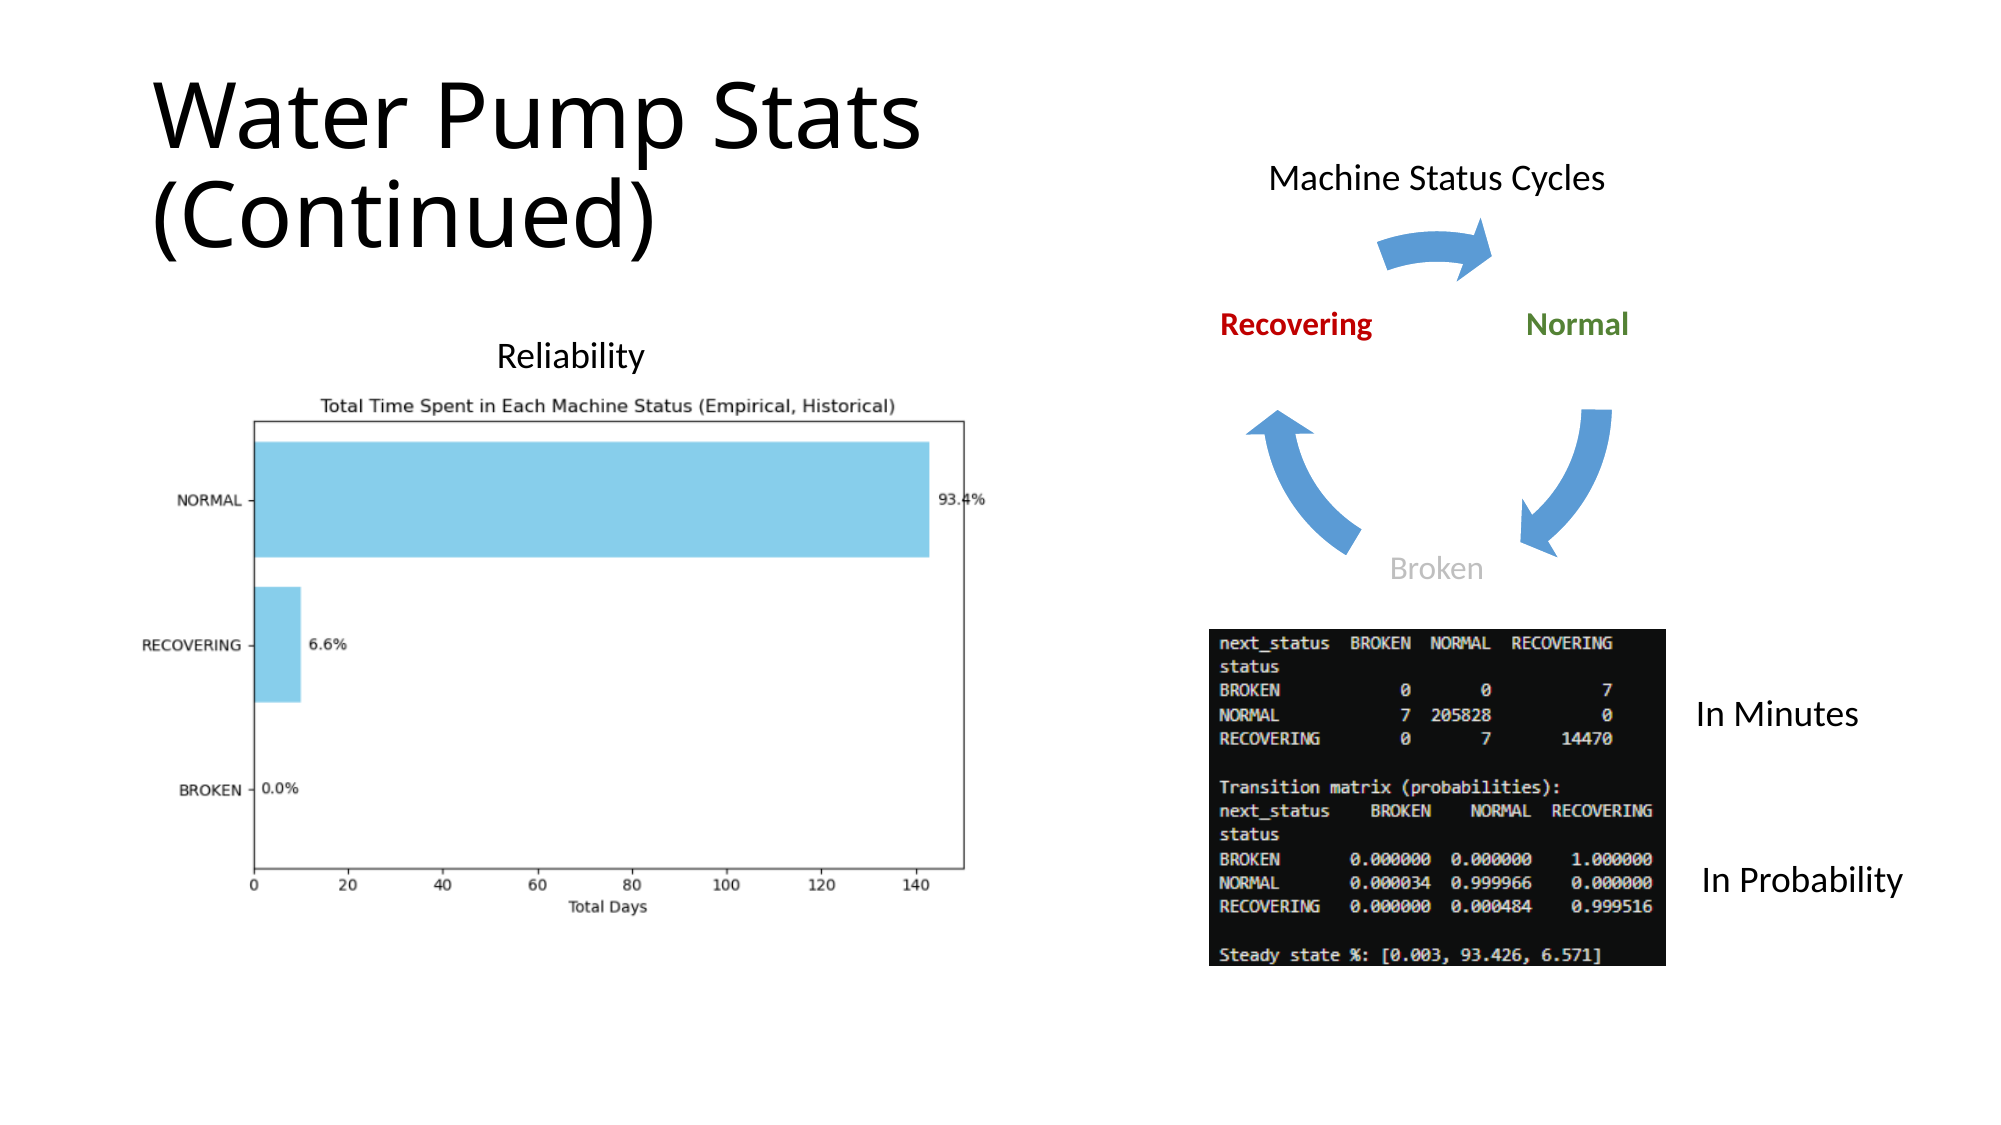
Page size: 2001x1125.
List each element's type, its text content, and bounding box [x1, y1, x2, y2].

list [1209, 653, 1666, 966]
text_box In Probability [1686, 847, 1919, 907]
title Water Pump Stats (Continued) [137, 59, 1082, 278]
text_box In Minutes [1681, 681, 1875, 742]
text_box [1066, 208, 1809, 653]
text_box Machine Status Cycles [1253, 145, 1621, 206]
text_box Reliability [482, 323, 661, 384]
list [137, 394, 988, 919]
